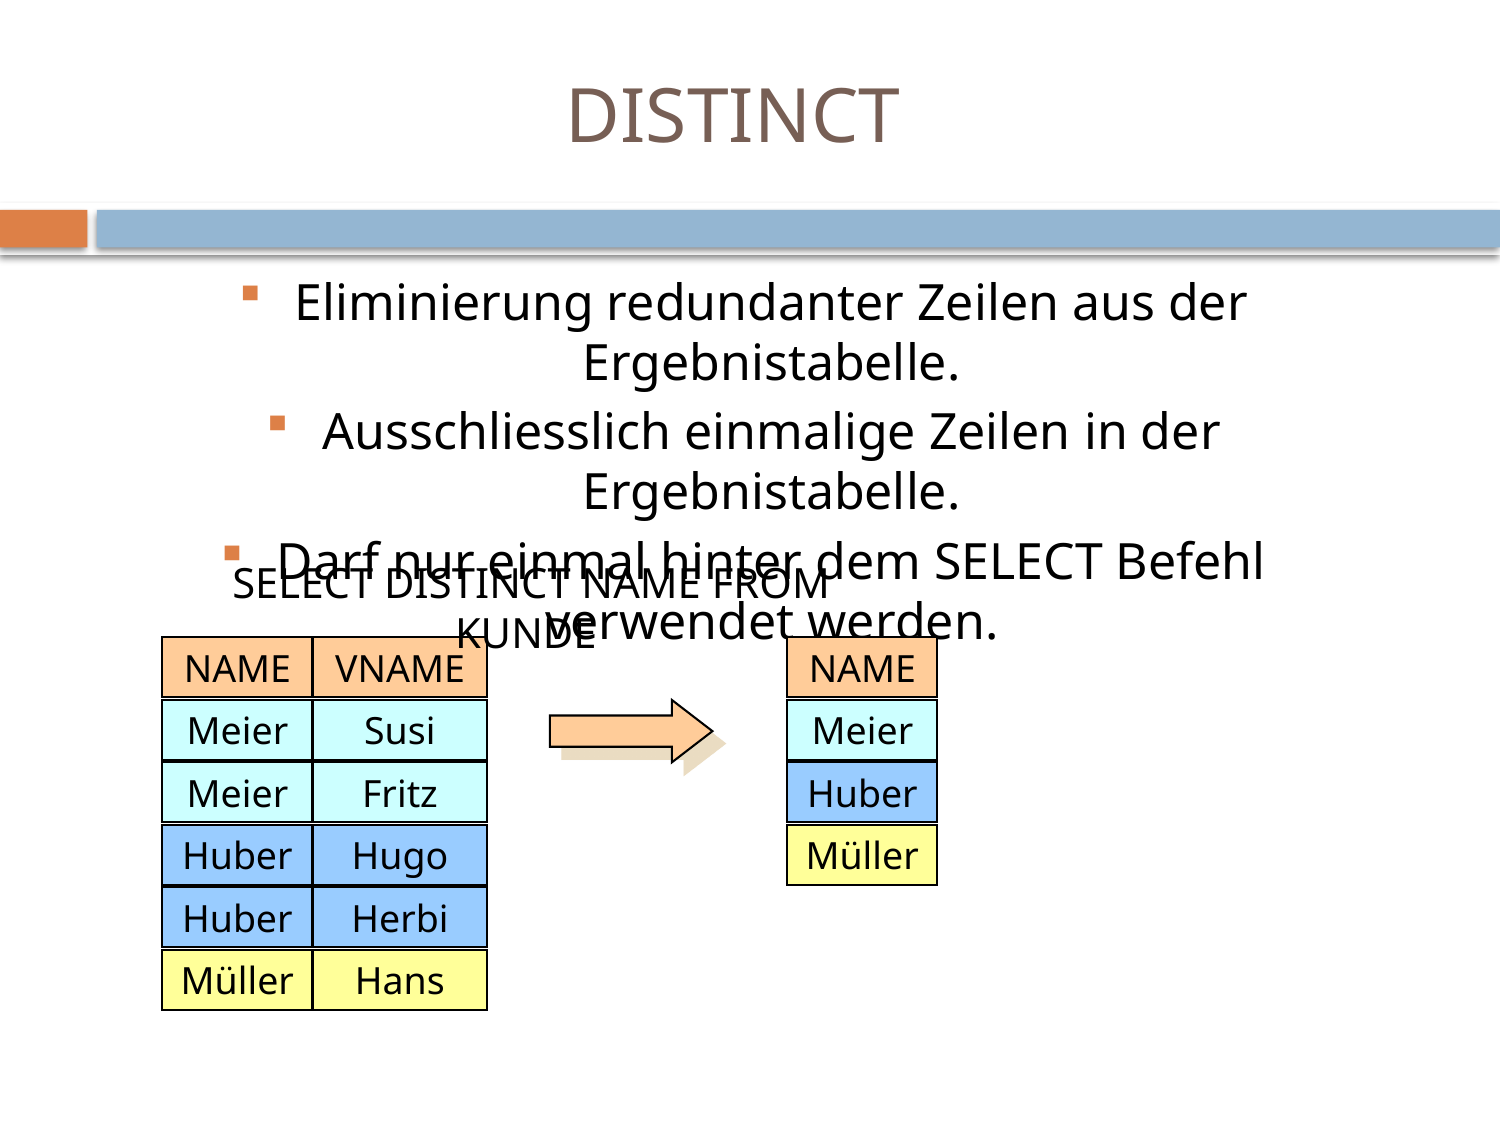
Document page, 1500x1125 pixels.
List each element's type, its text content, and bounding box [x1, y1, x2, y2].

text_box Herbi [312, 887, 488, 948]
text_box Eliminierung redundanter Zeilen aus der Ergebnistabelle. Ausschliesslich einmalige Zeilen in der Ergebnistabelle. Darf nur einmal hinter dem SELECT Befehl verwendet werden. [74, 262, 1413, 1063]
text_box [549, 699, 713, 763]
text_box Müller [162, 949, 312, 1010]
text_box Meier [162, 762, 312, 823]
text_box Hugo [312, 824, 488, 885]
text_box Meier [162, 699, 312, 760]
text_box SELECT DISTINCT NAME FROM KUNDE [149, 549, 913, 665]
text_box Huber [162, 887, 312, 948]
text_box Huber [787, 762, 938, 823]
text_box NAME [787, 637, 938, 698]
text_box Susi [312, 699, 488, 760]
text_box VNAME [312, 665, 488, 698]
text_box Müller [787, 824, 938, 885]
text_box Meier [787, 699, 938, 760]
text_box NAME [162, 665, 312, 698]
text_box Fritz [312, 762, 488, 823]
text_box Hans [312, 949, 488, 1010]
text_box Huber [162, 824, 312, 885]
title DISTINCT [66, 37, 1400, 188]
